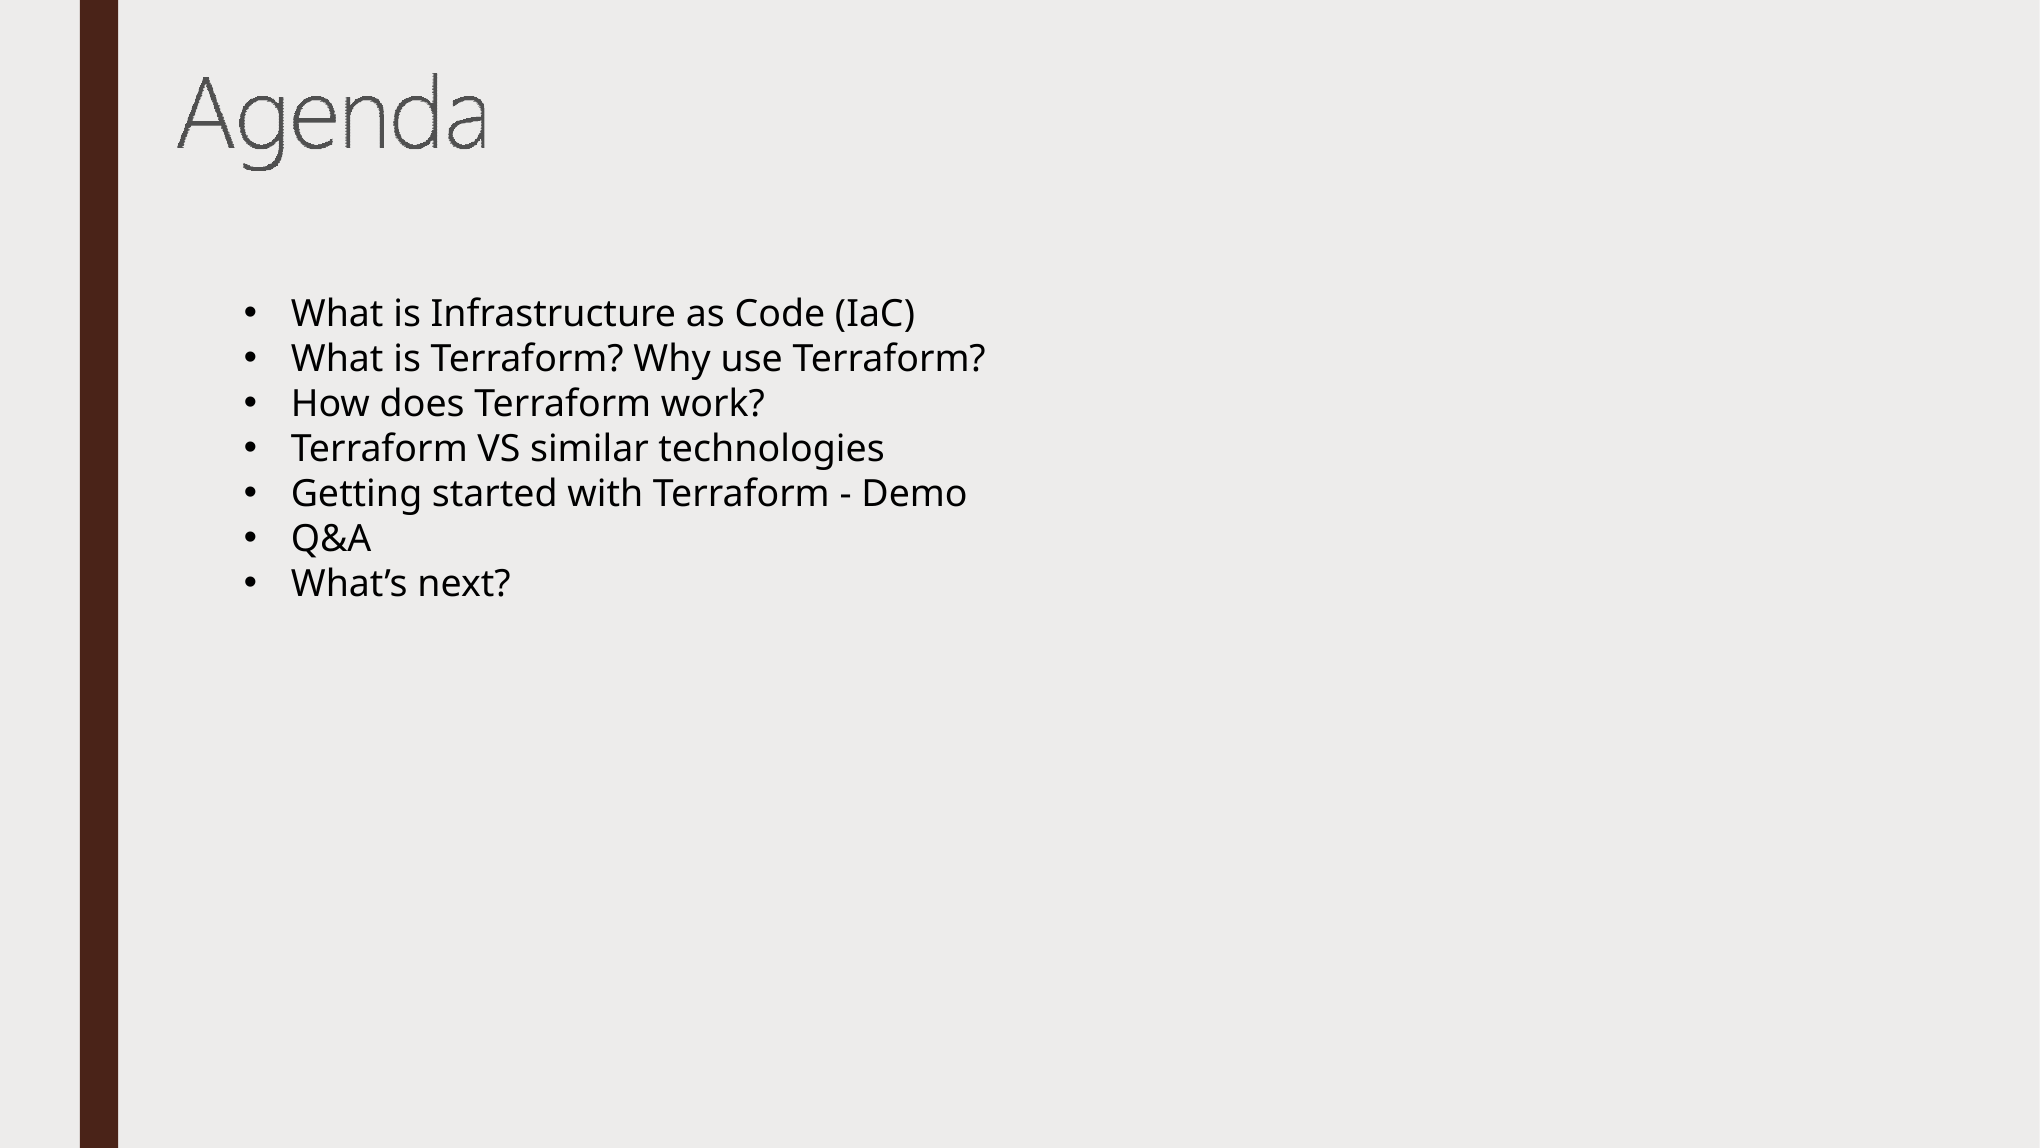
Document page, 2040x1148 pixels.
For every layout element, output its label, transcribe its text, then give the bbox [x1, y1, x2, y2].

text_box What is Infrastructure as Code (IaC) What is Terraform? Why use Terraform? How does Terraform work? Terraform VS similar technologies Getting started with Terraform - Demo Q&A What’s next? [229, 281, 1002, 612]
text_box [177, 73, 485, 171]
